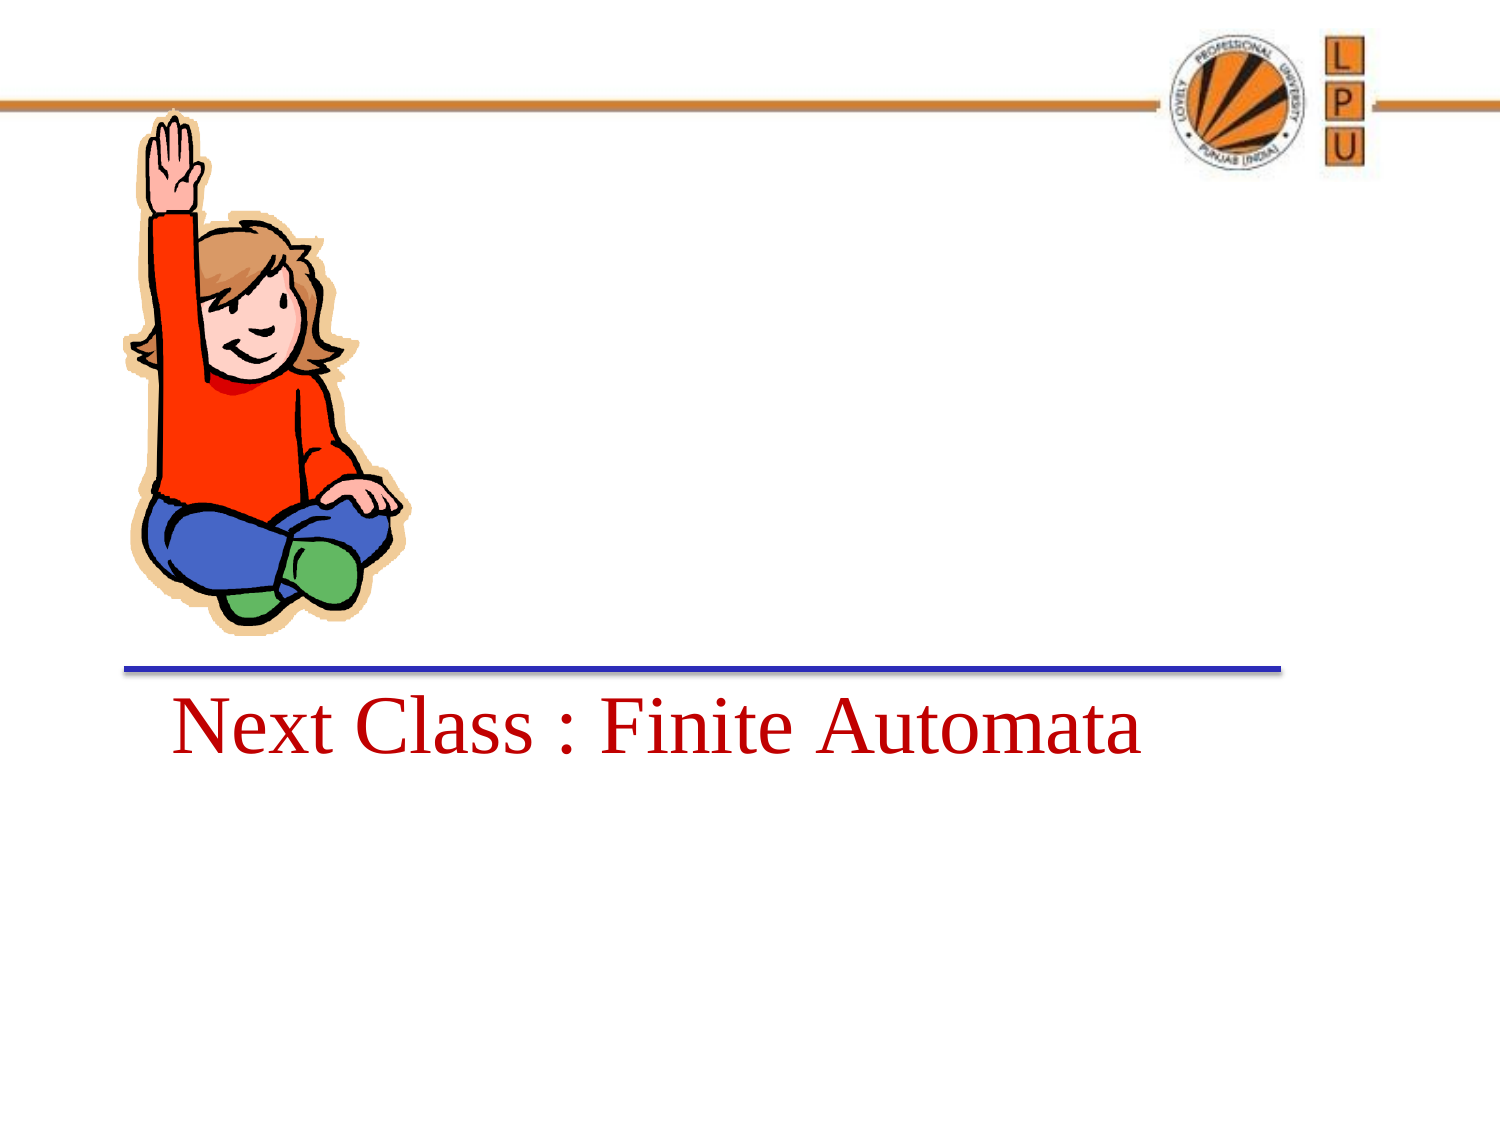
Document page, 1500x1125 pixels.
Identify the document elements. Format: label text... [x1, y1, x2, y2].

picture [0, 28, 1500, 636]
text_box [116, 662, 1289, 683]
text_box Next Class : Finite Automata [169, 692, 1186, 771]
